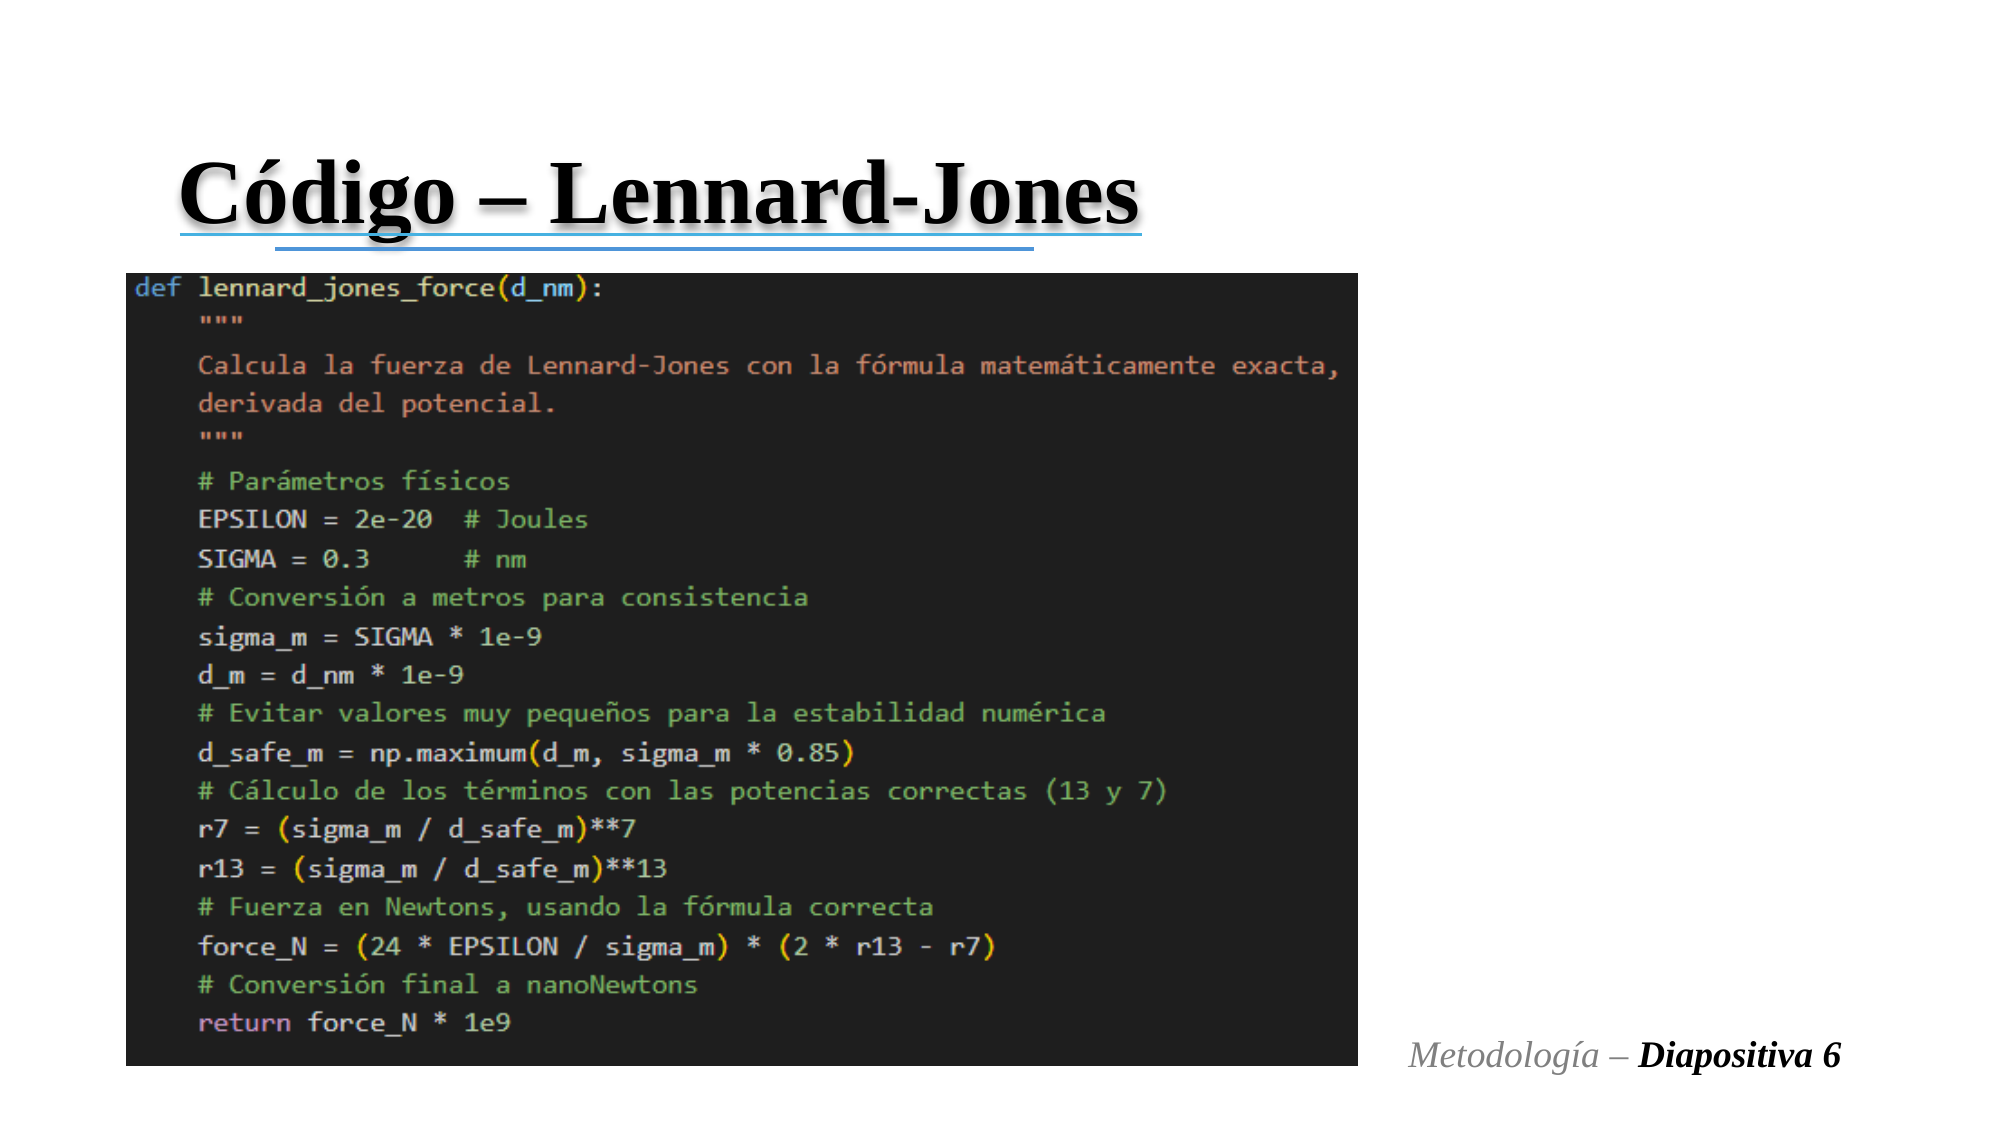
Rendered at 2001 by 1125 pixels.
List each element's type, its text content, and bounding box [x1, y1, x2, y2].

picture [125, 272, 1358, 1066]
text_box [179, 233, 1143, 250]
text_box Metodología – Diapositiva 6 [1393, 1027, 2000, 1103]
text_box Código – Lennard-Jones [162, 84, 1888, 303]
